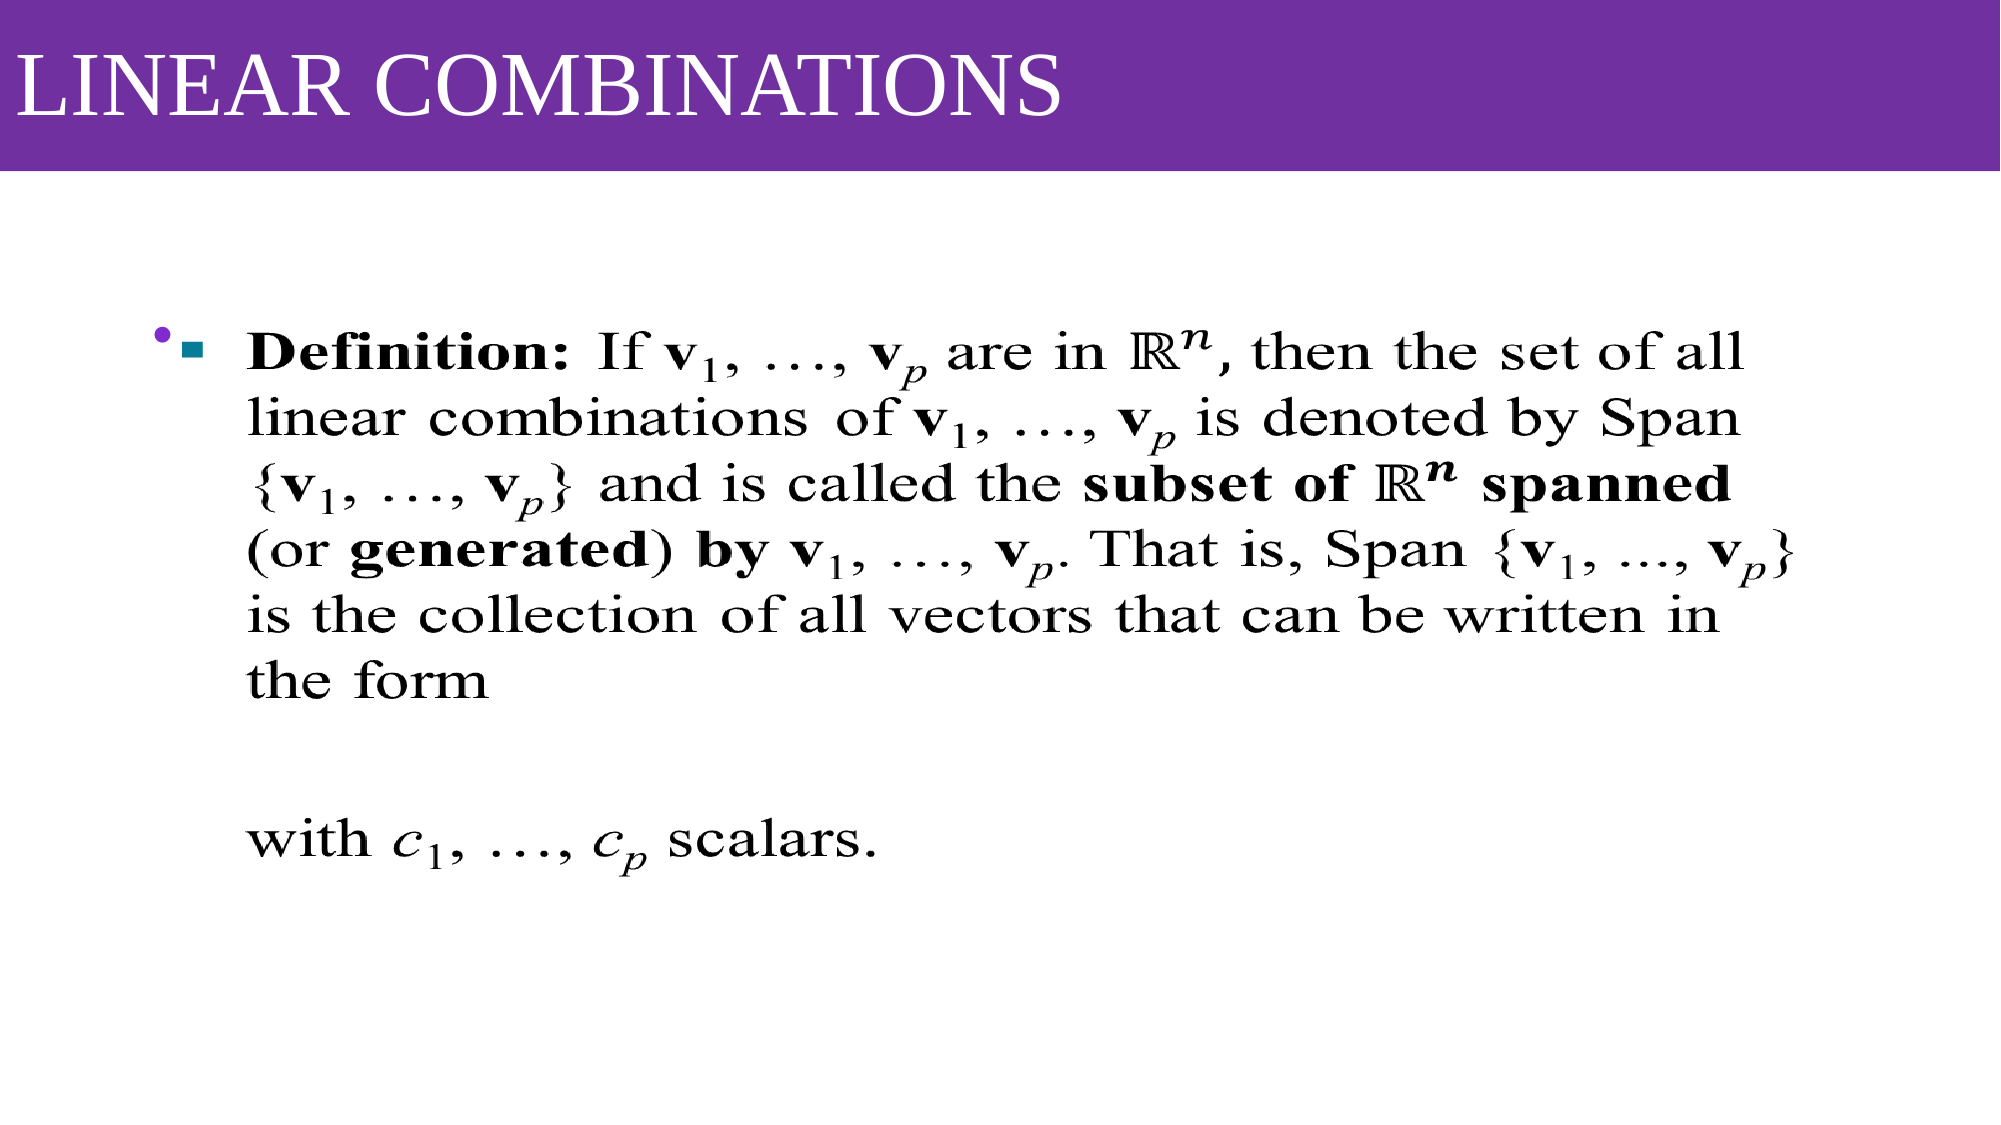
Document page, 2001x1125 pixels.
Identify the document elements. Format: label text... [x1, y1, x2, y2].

title LINEAR COMBINATIONS [0, 0, 2000, 172]
list [137, 299, 1863, 1014]
